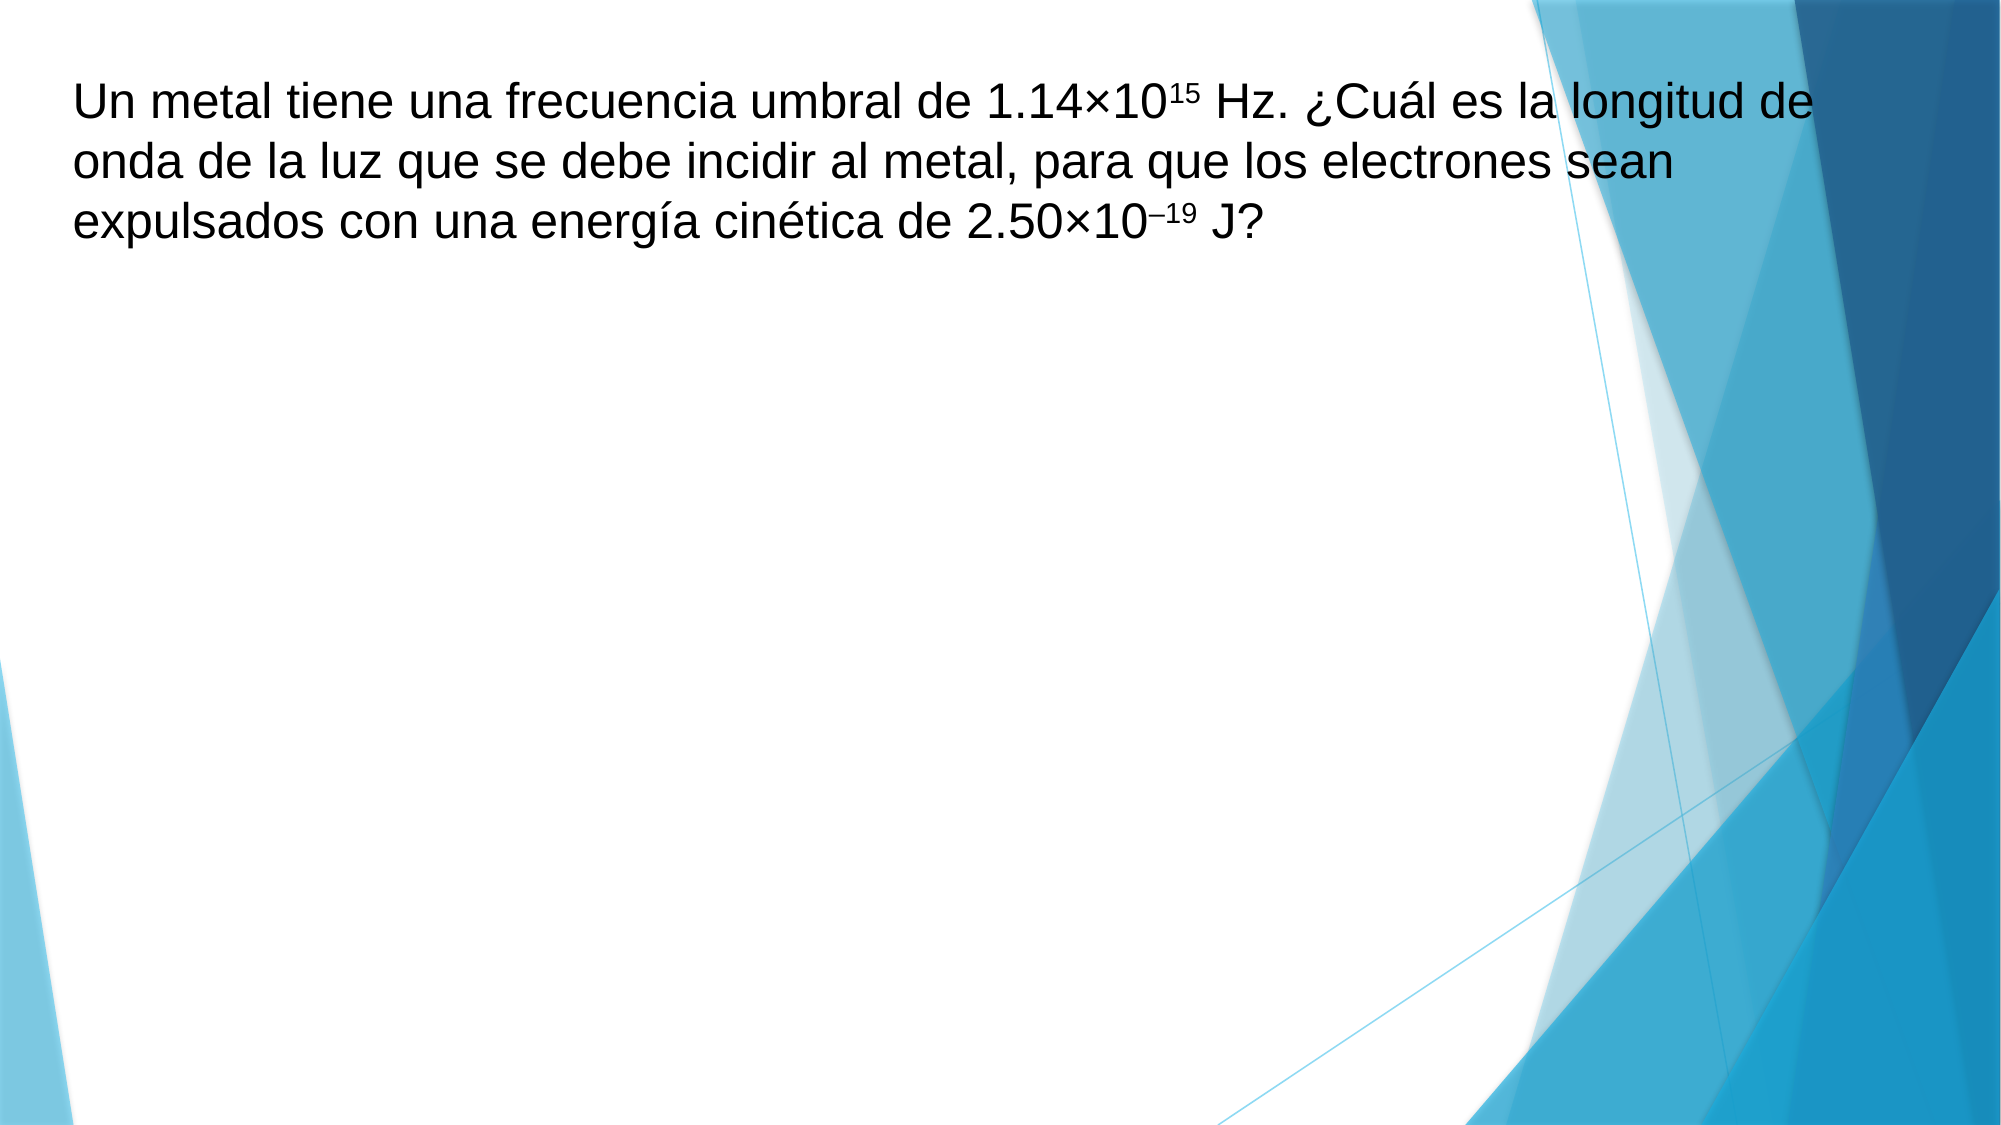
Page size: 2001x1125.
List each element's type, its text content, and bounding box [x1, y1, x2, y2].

text_box Un metal tiene una frecuencia umbral de 1.14×1015 Hz. ¿Cuál es la longitud de onda de la luz que se debe incidir al metal, para que los electrones sean expulsados con una energía cinética de 2.50×10–19 J? [57, 60, 1930, 256]
